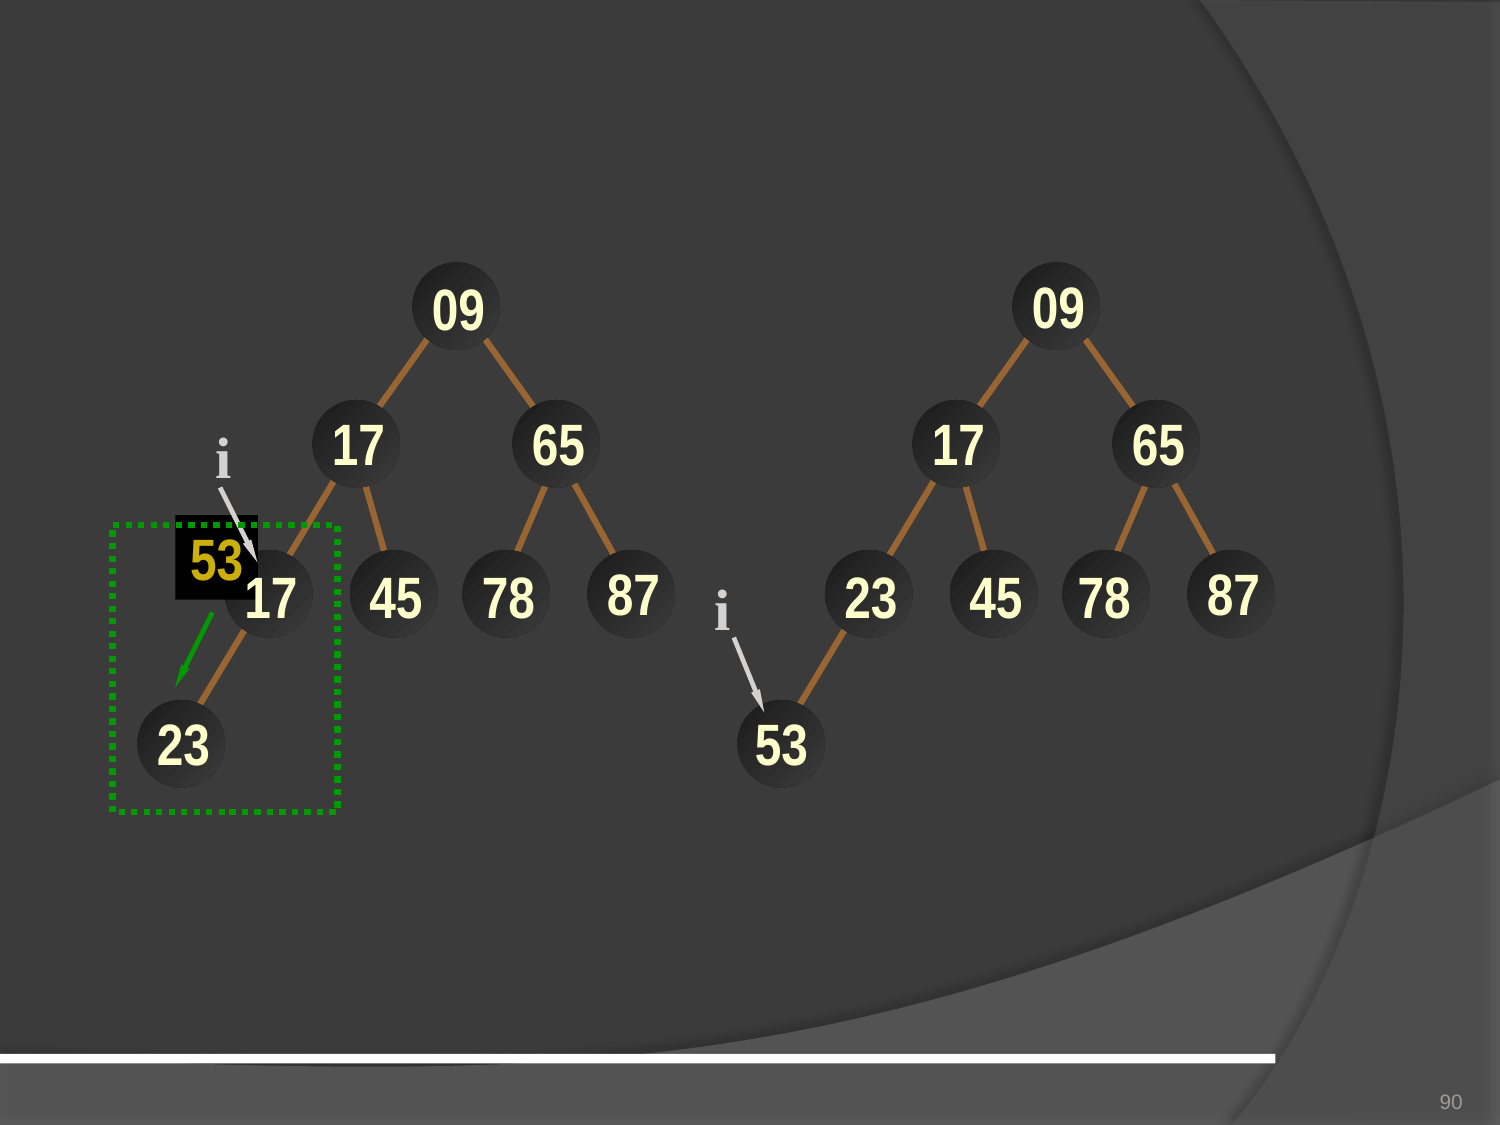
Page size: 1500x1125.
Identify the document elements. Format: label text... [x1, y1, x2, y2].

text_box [112, 262, 1276, 813]
slide_number 90 [1337, 1053, 1463, 1114]
